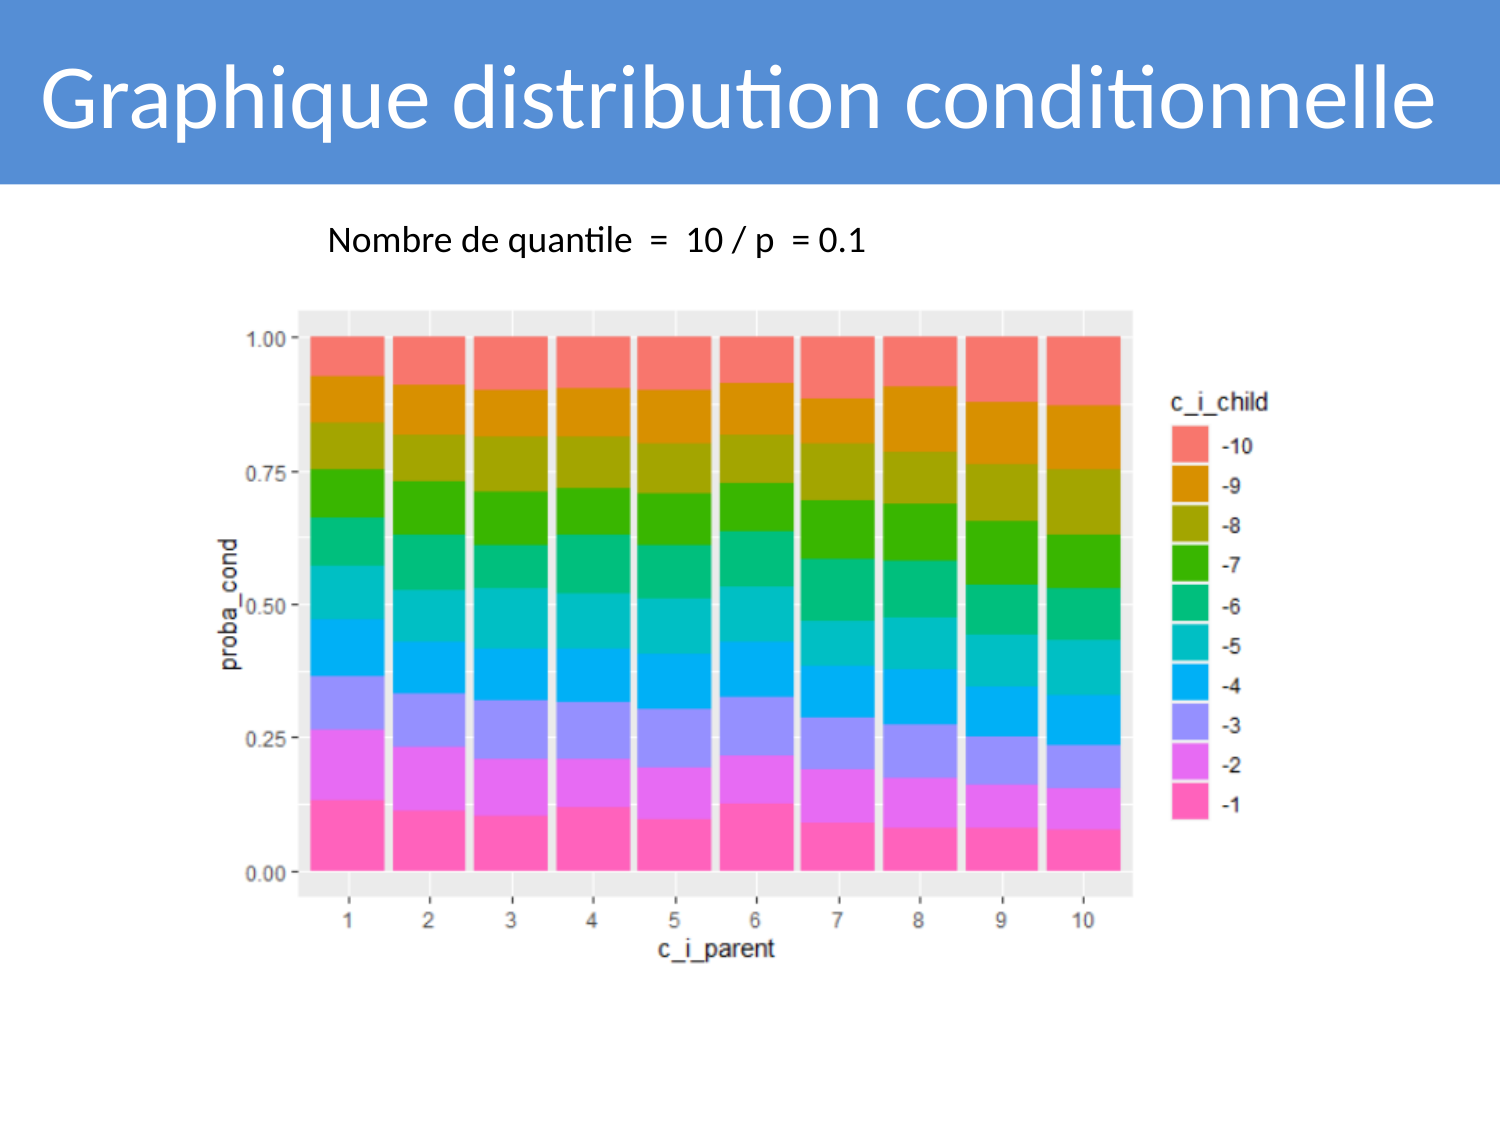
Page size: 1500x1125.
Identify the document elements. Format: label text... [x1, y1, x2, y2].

text_box Nombre de quantile = 10 / p = 0.1 [312, 208, 1164, 268]
text_box Graphique distribution conditionnelle [0, 0, 1500, 185]
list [207, 294, 1293, 974]
